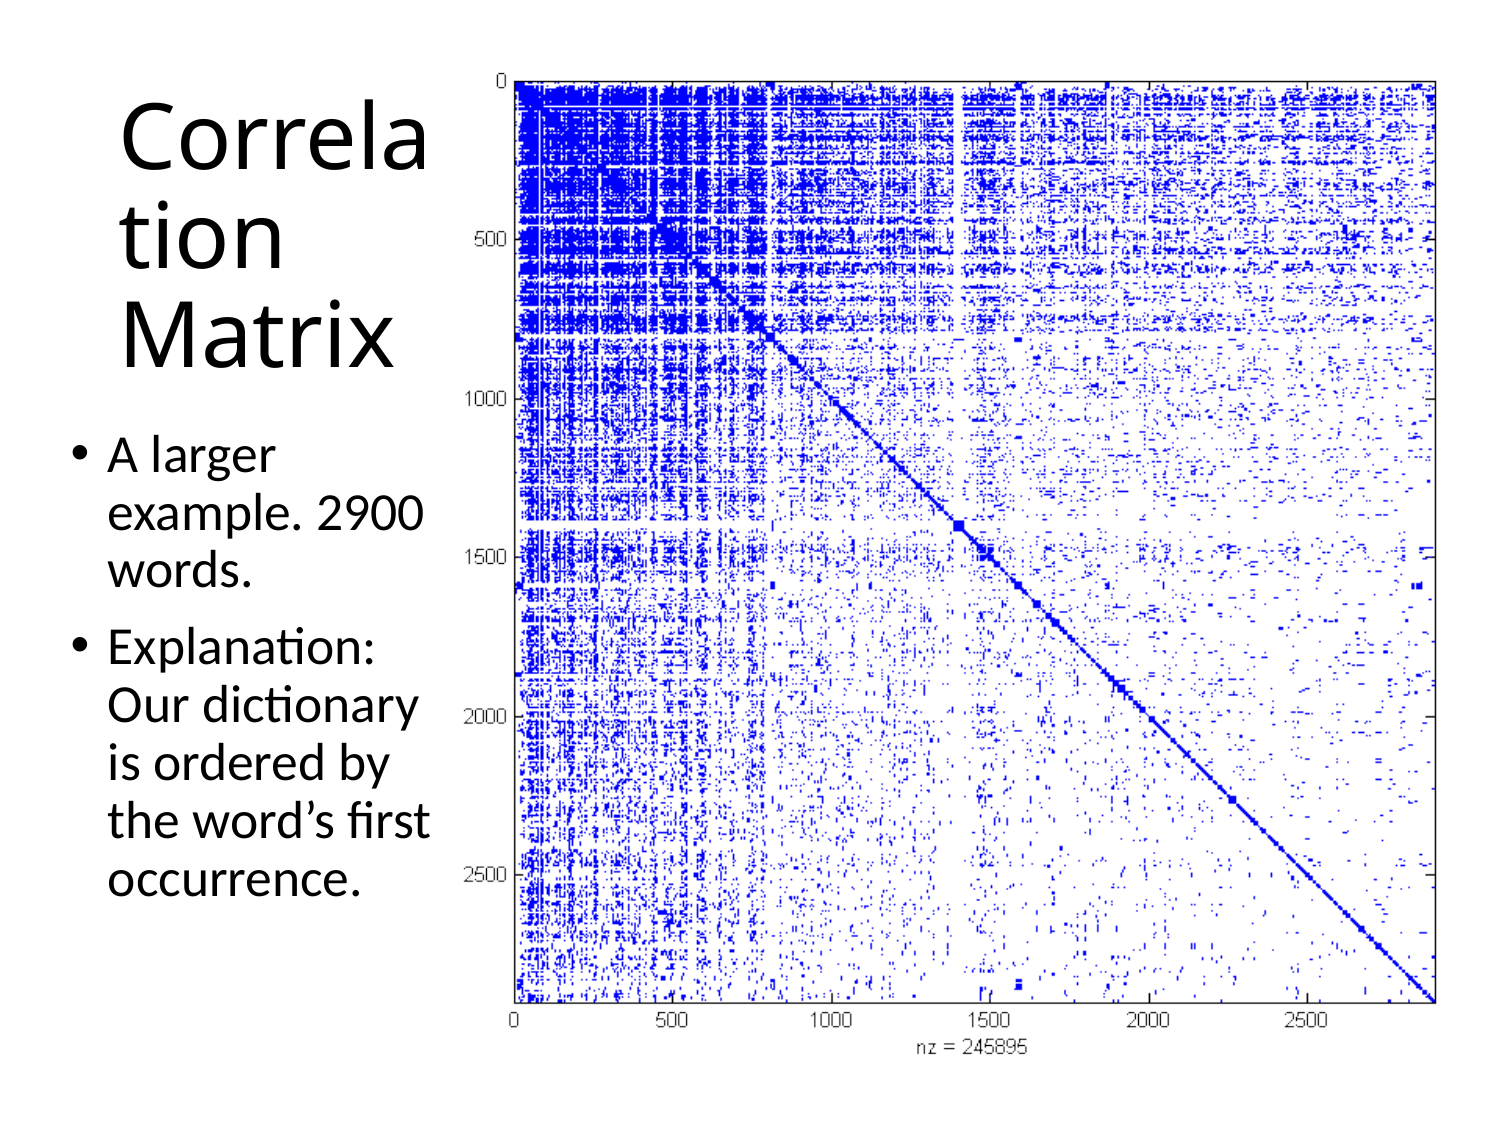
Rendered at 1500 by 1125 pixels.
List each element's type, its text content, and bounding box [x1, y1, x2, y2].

title Correlation Matrix [103, 59, 450, 418]
picture [450, 59, 1457, 1081]
list A larger example. 2900 words. Explanation: Our dictionary is ordered by the word’s first occurrence. [55, 418, 450, 993]
